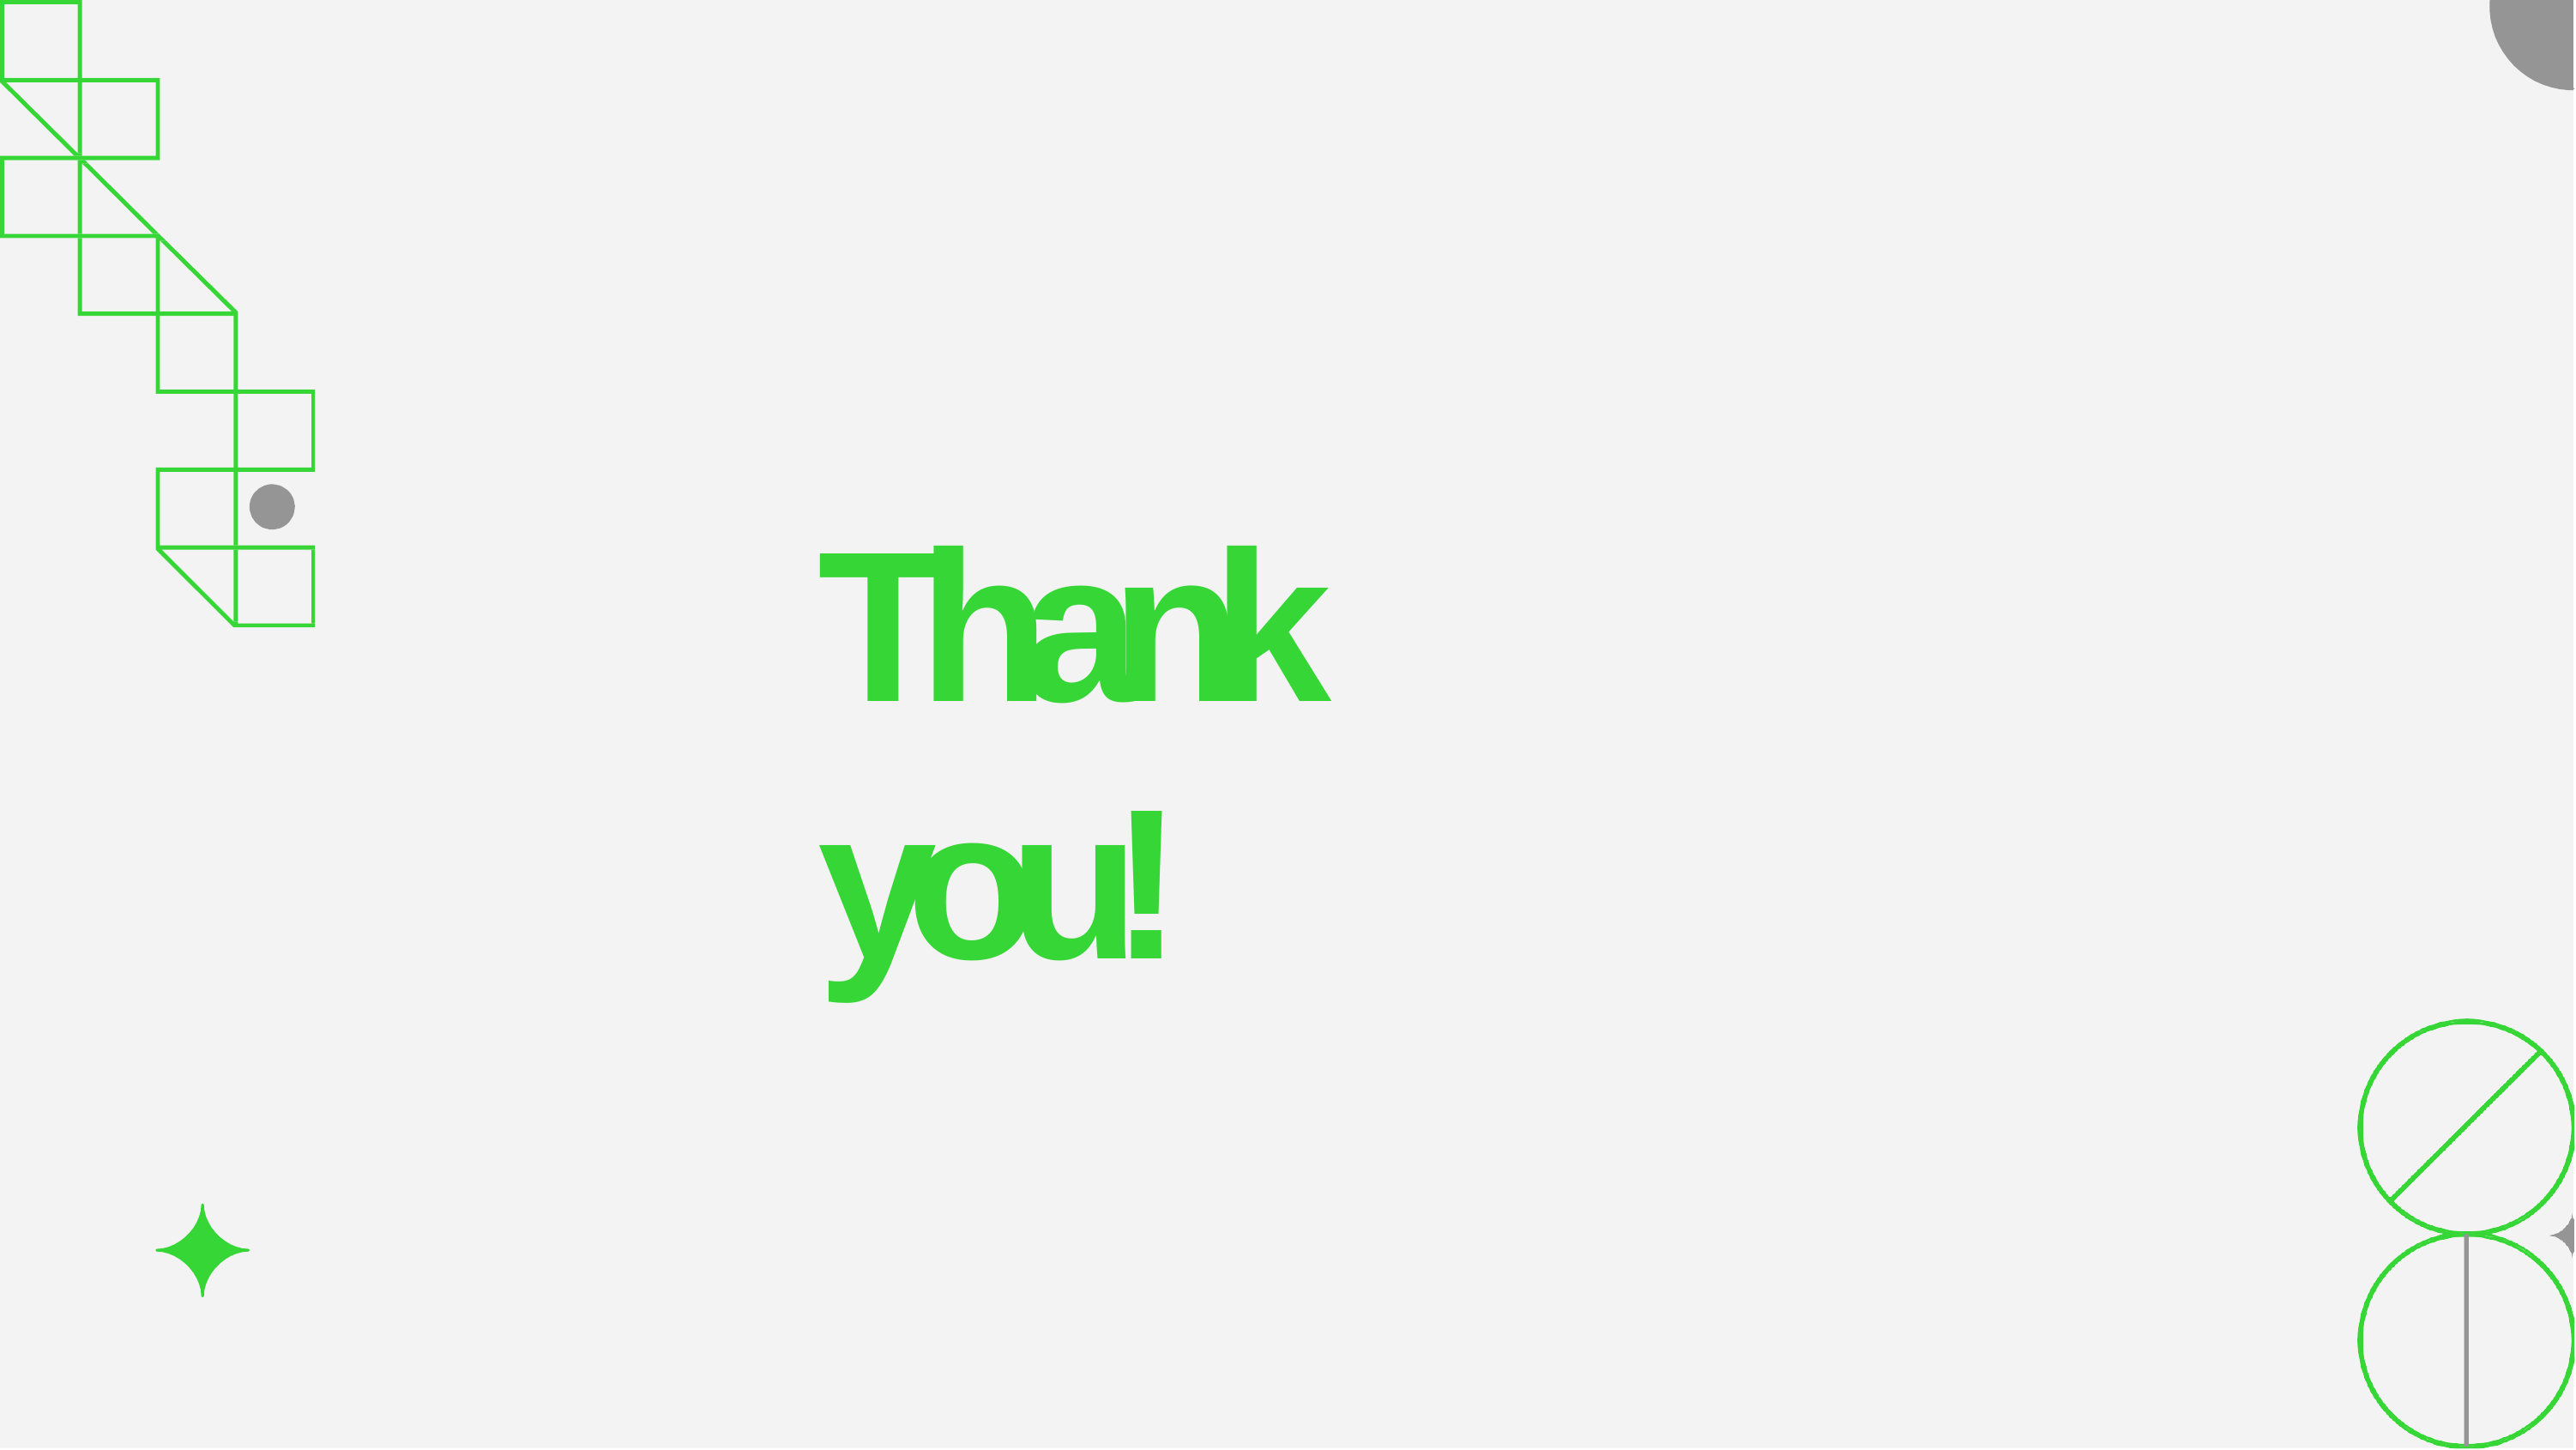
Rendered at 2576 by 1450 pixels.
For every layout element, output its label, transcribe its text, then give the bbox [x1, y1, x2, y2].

title Thank you! [816, 485, 1710, 1002]
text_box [154, 1203, 250, 1298]
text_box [2489, 0, 2575, 91]
picture [2357, 1018, 2575, 1450]
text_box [0, 0, 316, 628]
